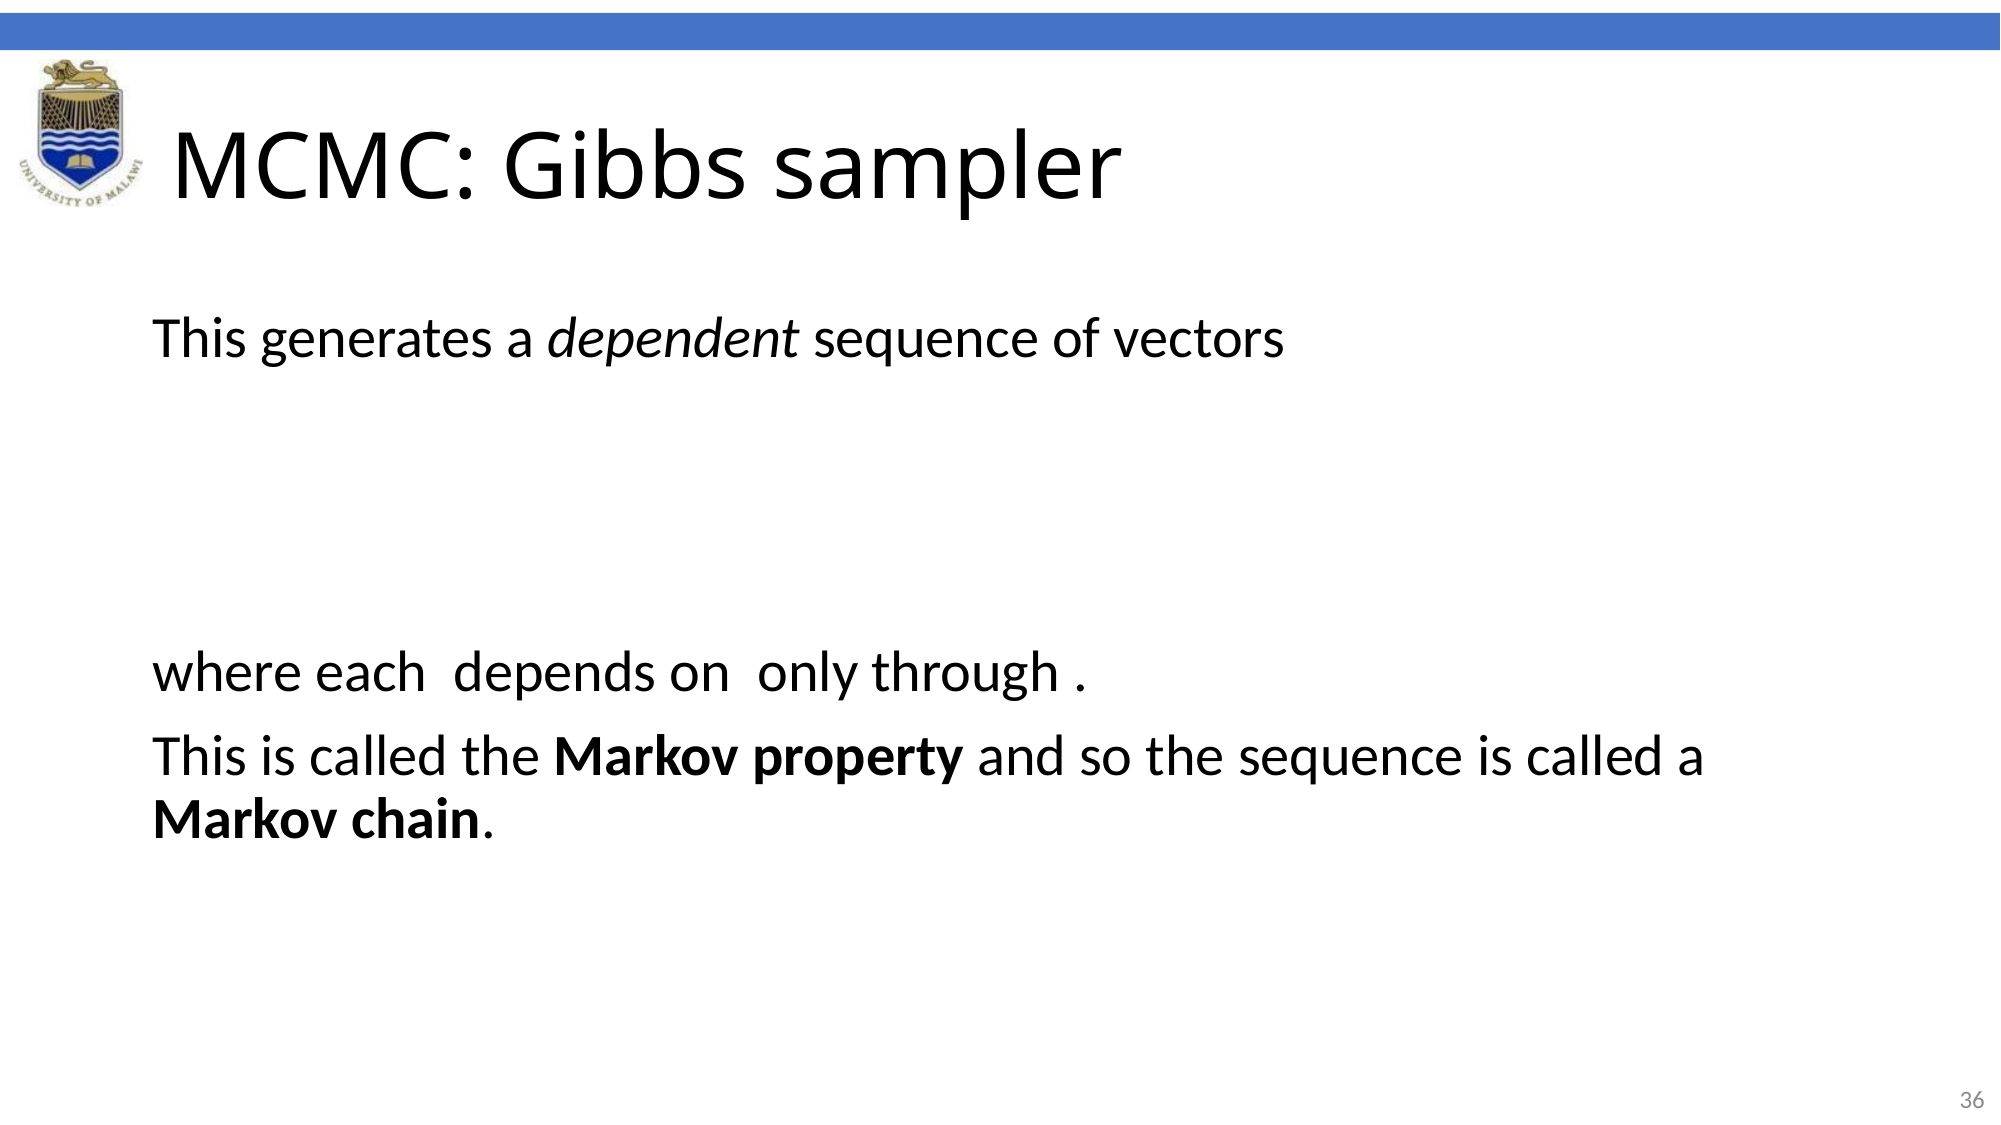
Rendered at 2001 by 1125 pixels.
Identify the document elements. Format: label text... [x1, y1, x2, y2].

picture [19, 59, 143, 207]
title MCMC: Gibbs sampler [155, 59, 1851, 278]
slide_number 36 [1550, 1073, 2000, 1125]
